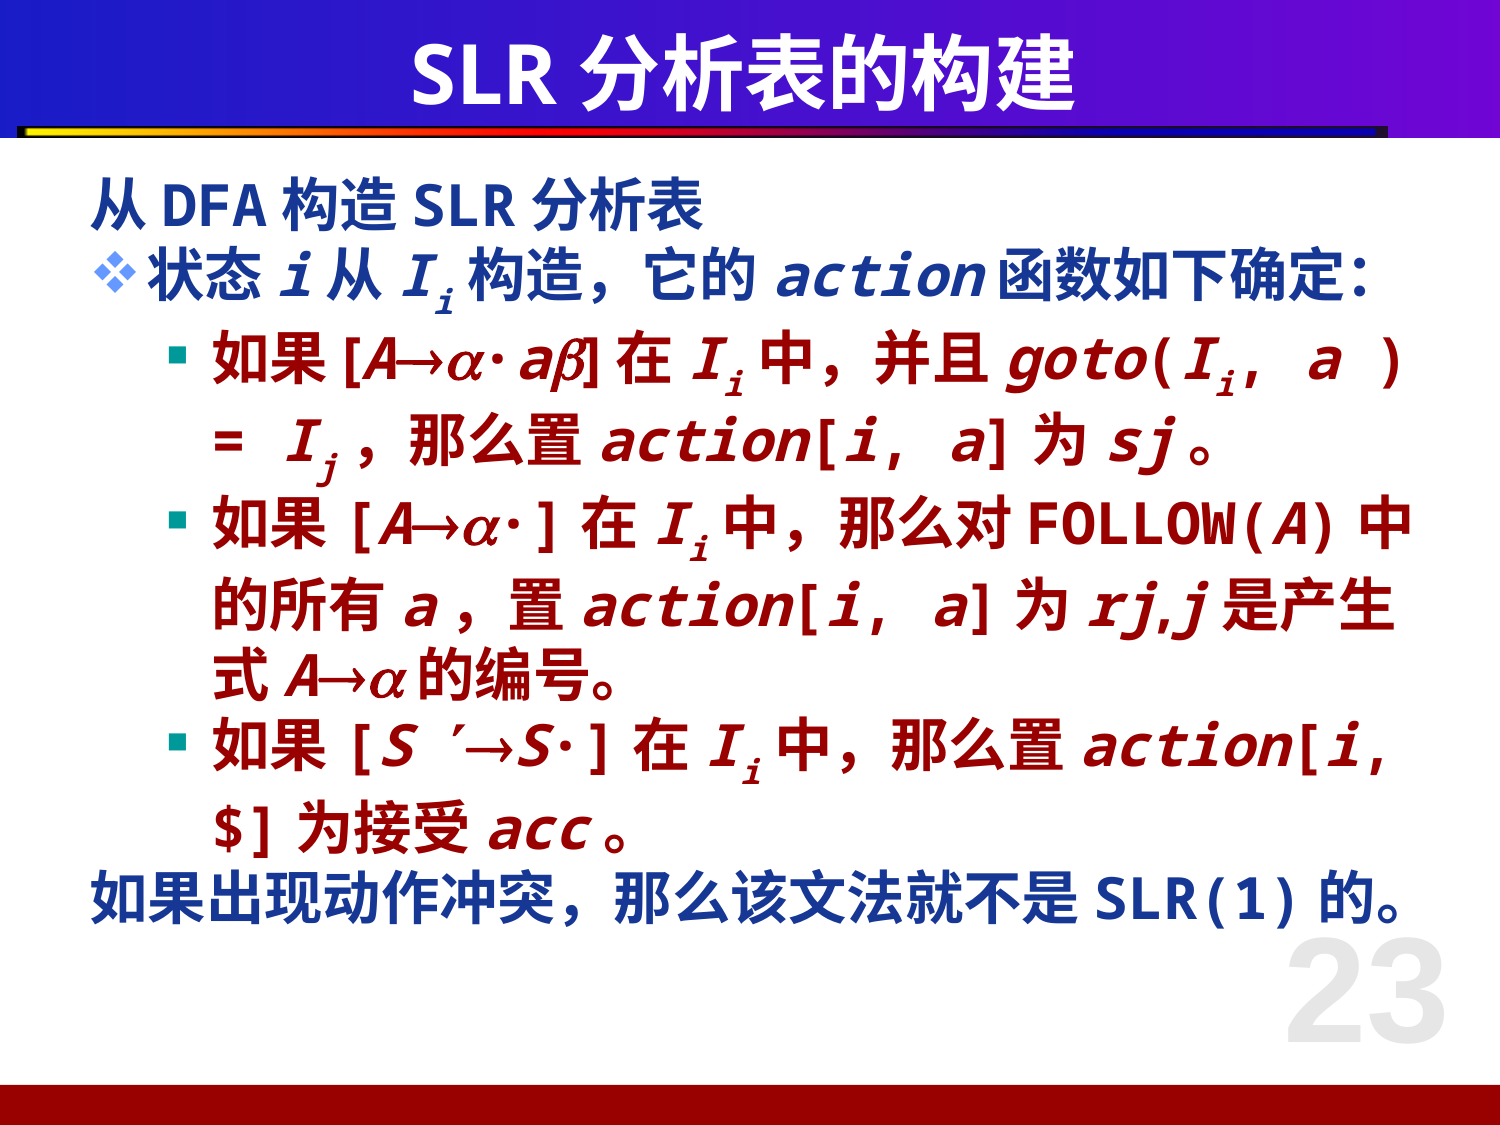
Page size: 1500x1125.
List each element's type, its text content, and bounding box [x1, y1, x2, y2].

picture [17, 126, 1388, 138]
title SLR分析表的构建 [49, 24, 1438, 118]
slide_number 23 [1234, 904, 1500, 1118]
list 从DFA构造SLR分析表 状态i从Ii构造，它的action函数如下确定： 如果[A·a]在Ii中，并且goto(Ii, a ) = Ij，那么置action[i, a]为sj。 如果[A·]在Ii中，那么对FOLLOW(A)中的所有a，置action[i, a]为rj,j是产生式A的编号。 如果[S S·]在Ii中，那么置action[i, $]为接受acc。 如果出现动作冲突，那么该文法就不是SLR(1)的。 [74, 160, 1426, 1023]
